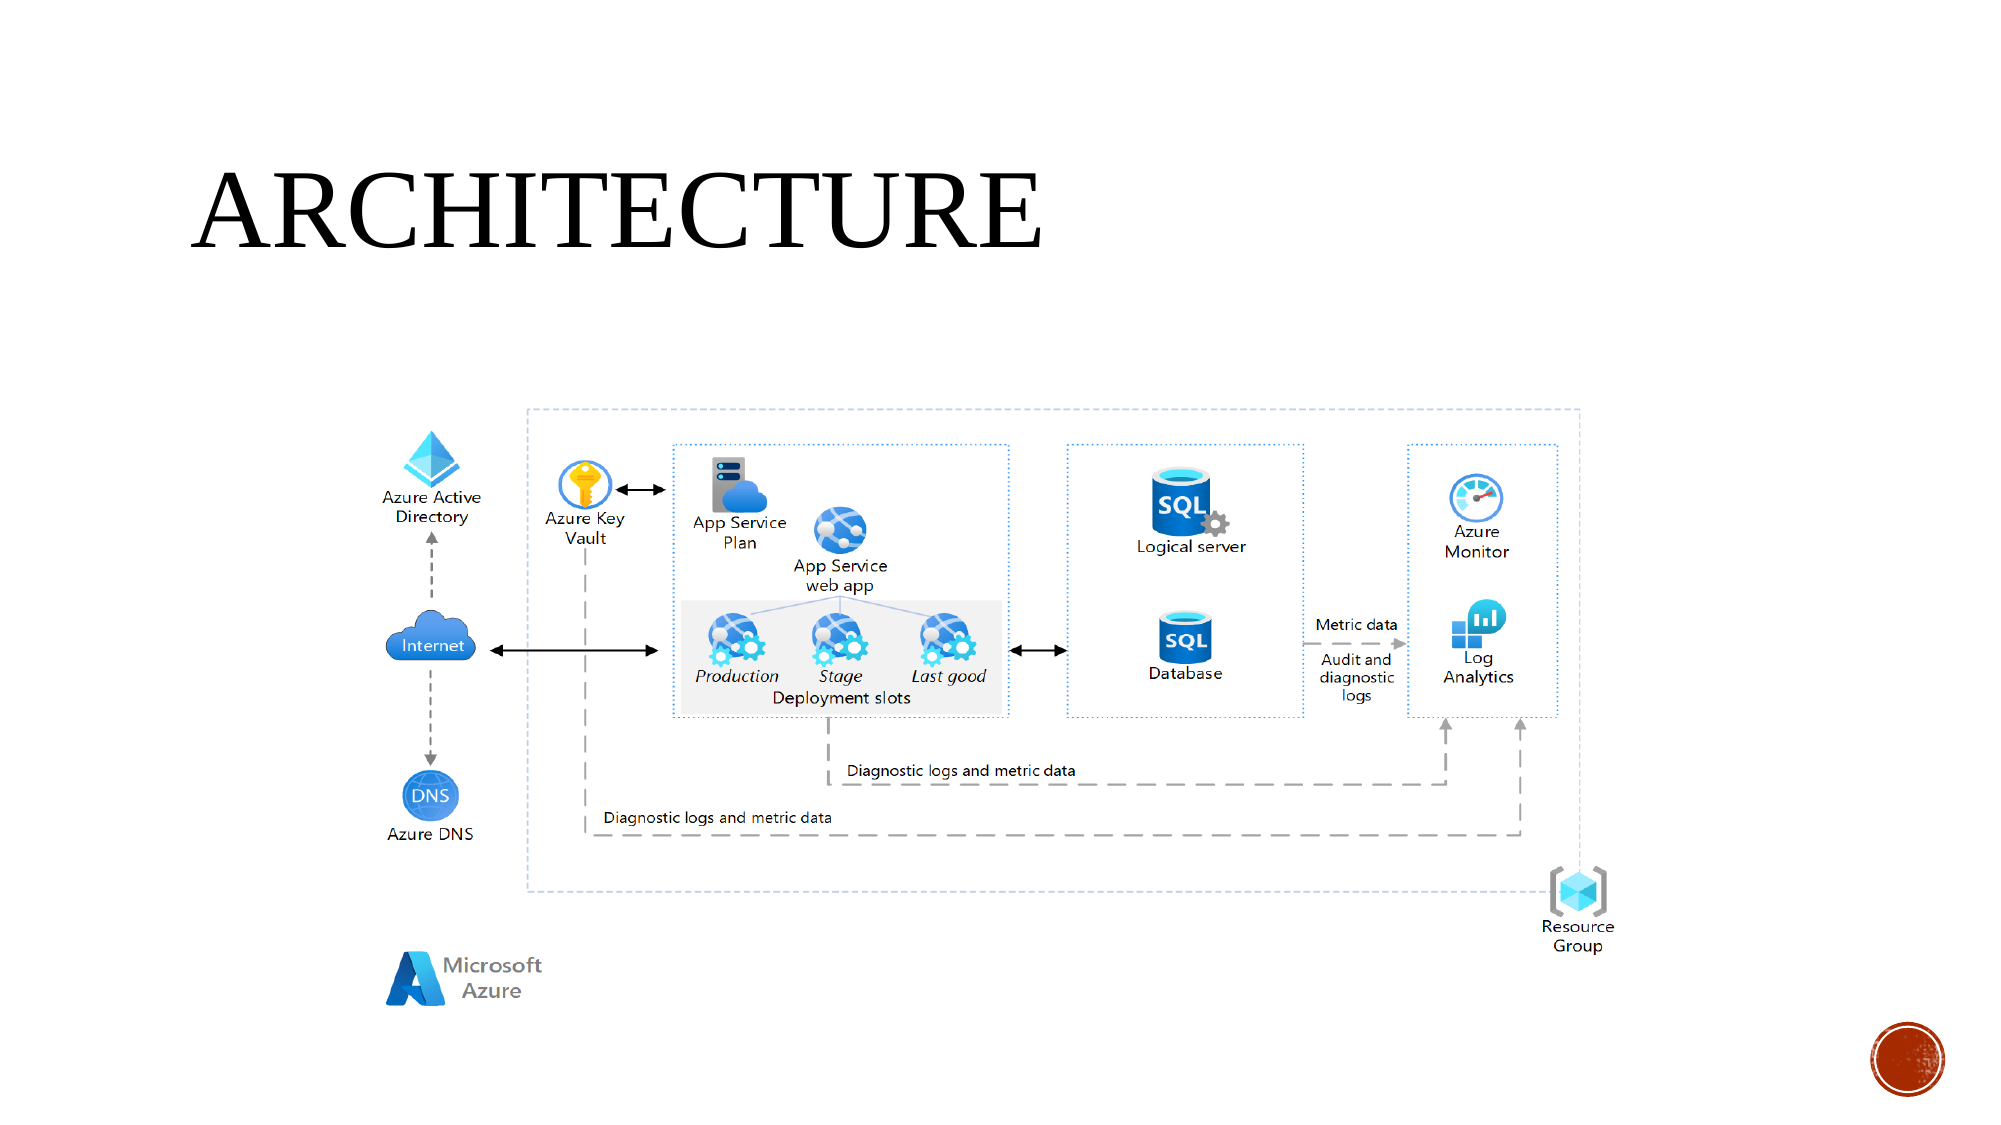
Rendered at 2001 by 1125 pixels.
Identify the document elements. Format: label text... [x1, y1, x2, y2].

title Architecture [175, 79, 1826, 344]
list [377, 410, 1627, 1011]
